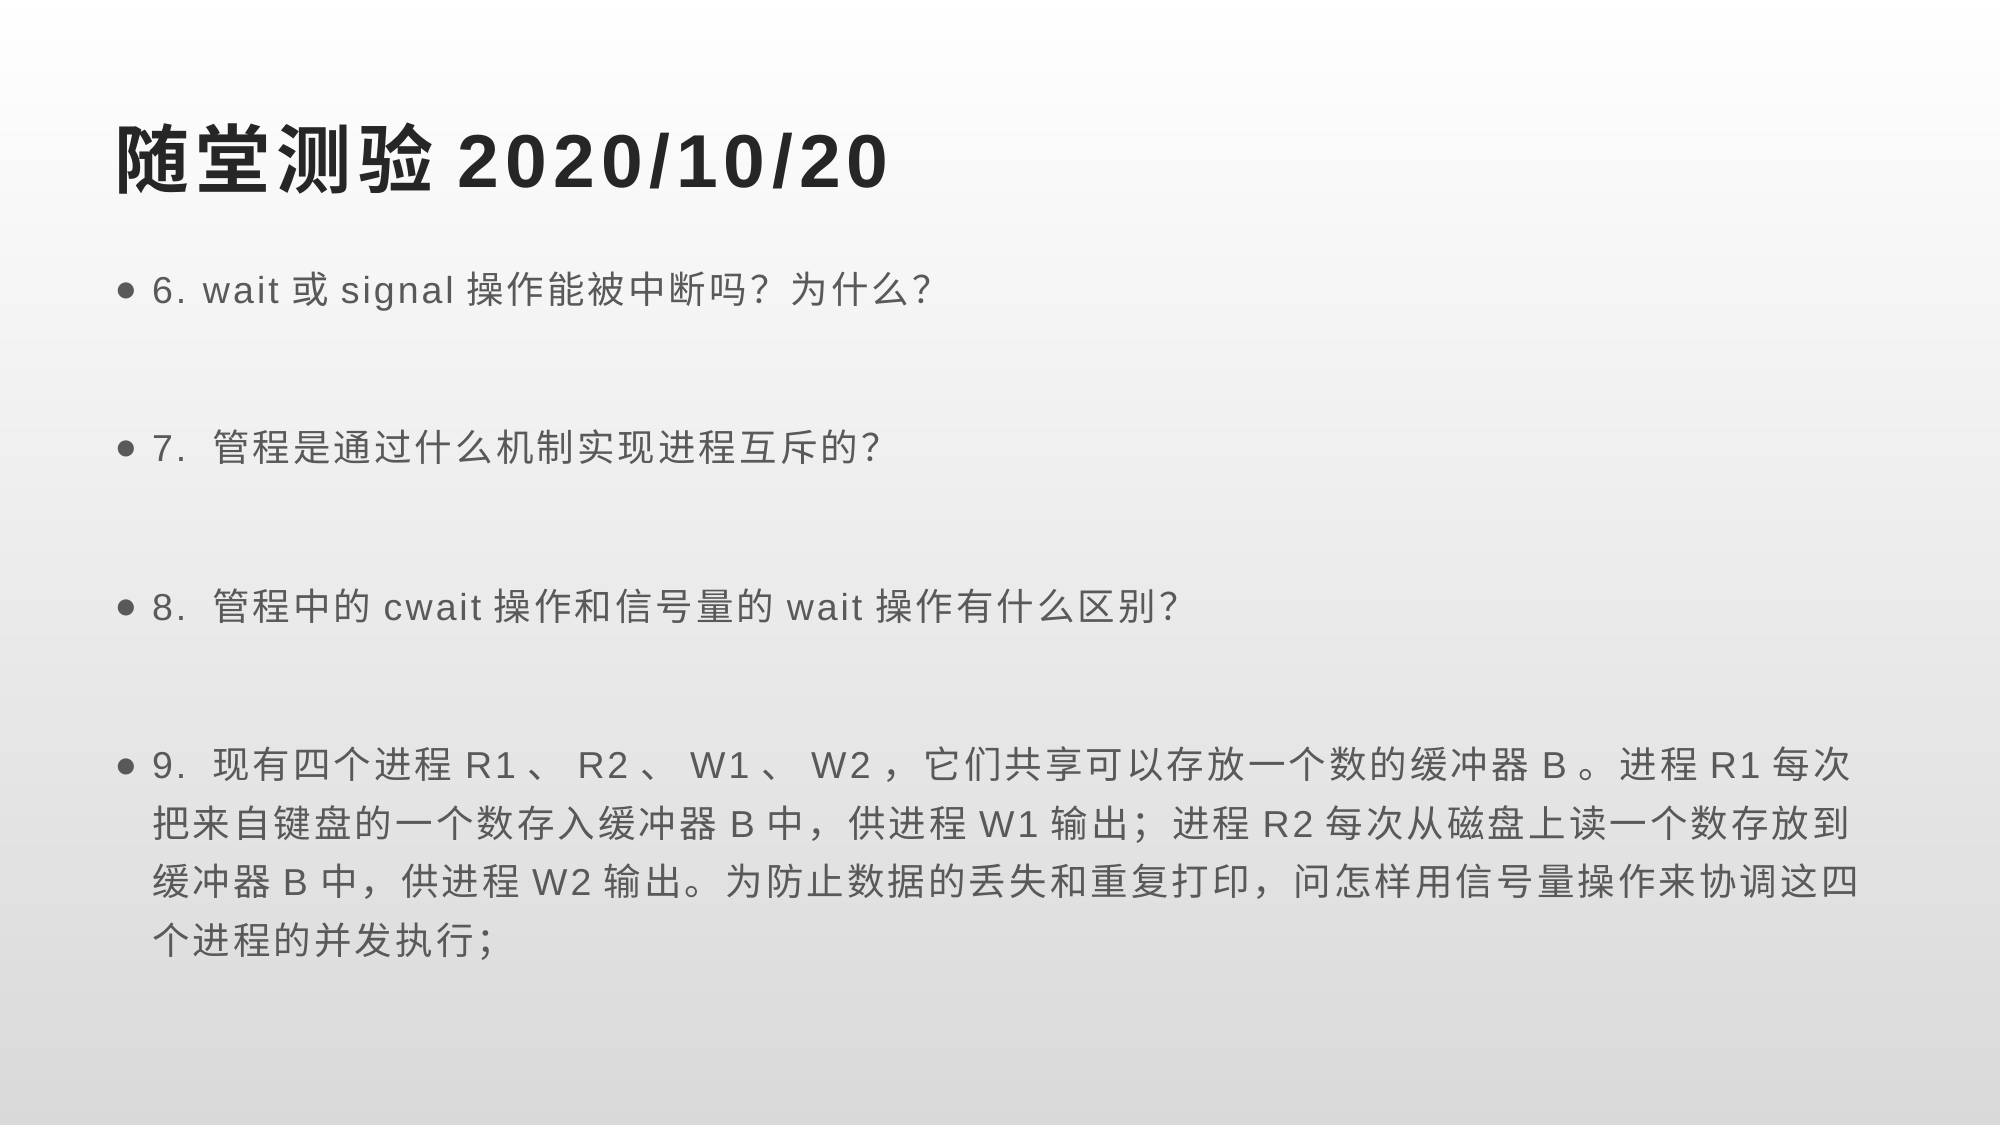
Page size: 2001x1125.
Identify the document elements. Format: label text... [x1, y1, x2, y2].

list 6. wait或signal操作能被中断吗？为什么？ 7. 管程是通过什么机制实现进程互斥的？ 8. 管程中的cwait操作和信号量的wait操作有什么区别？ 9. 现有四个进程R1、R2、W1、W2，它们共享可以存放一个数的缓冲器B。进程R1每次把来自键盘的一个数存入缓冲器B中，供进程W1输出；进程R2每次从磁盘上读一个数存放到缓冲器B中，供进程W2输出。为防止数据的丢失和重复打印，问怎样用信号量操作来协调这四个进程的并发执行； [99, 244, 1900, 1026]
title 随堂测验2020/10/20 [99, 99, 1900, 216]
